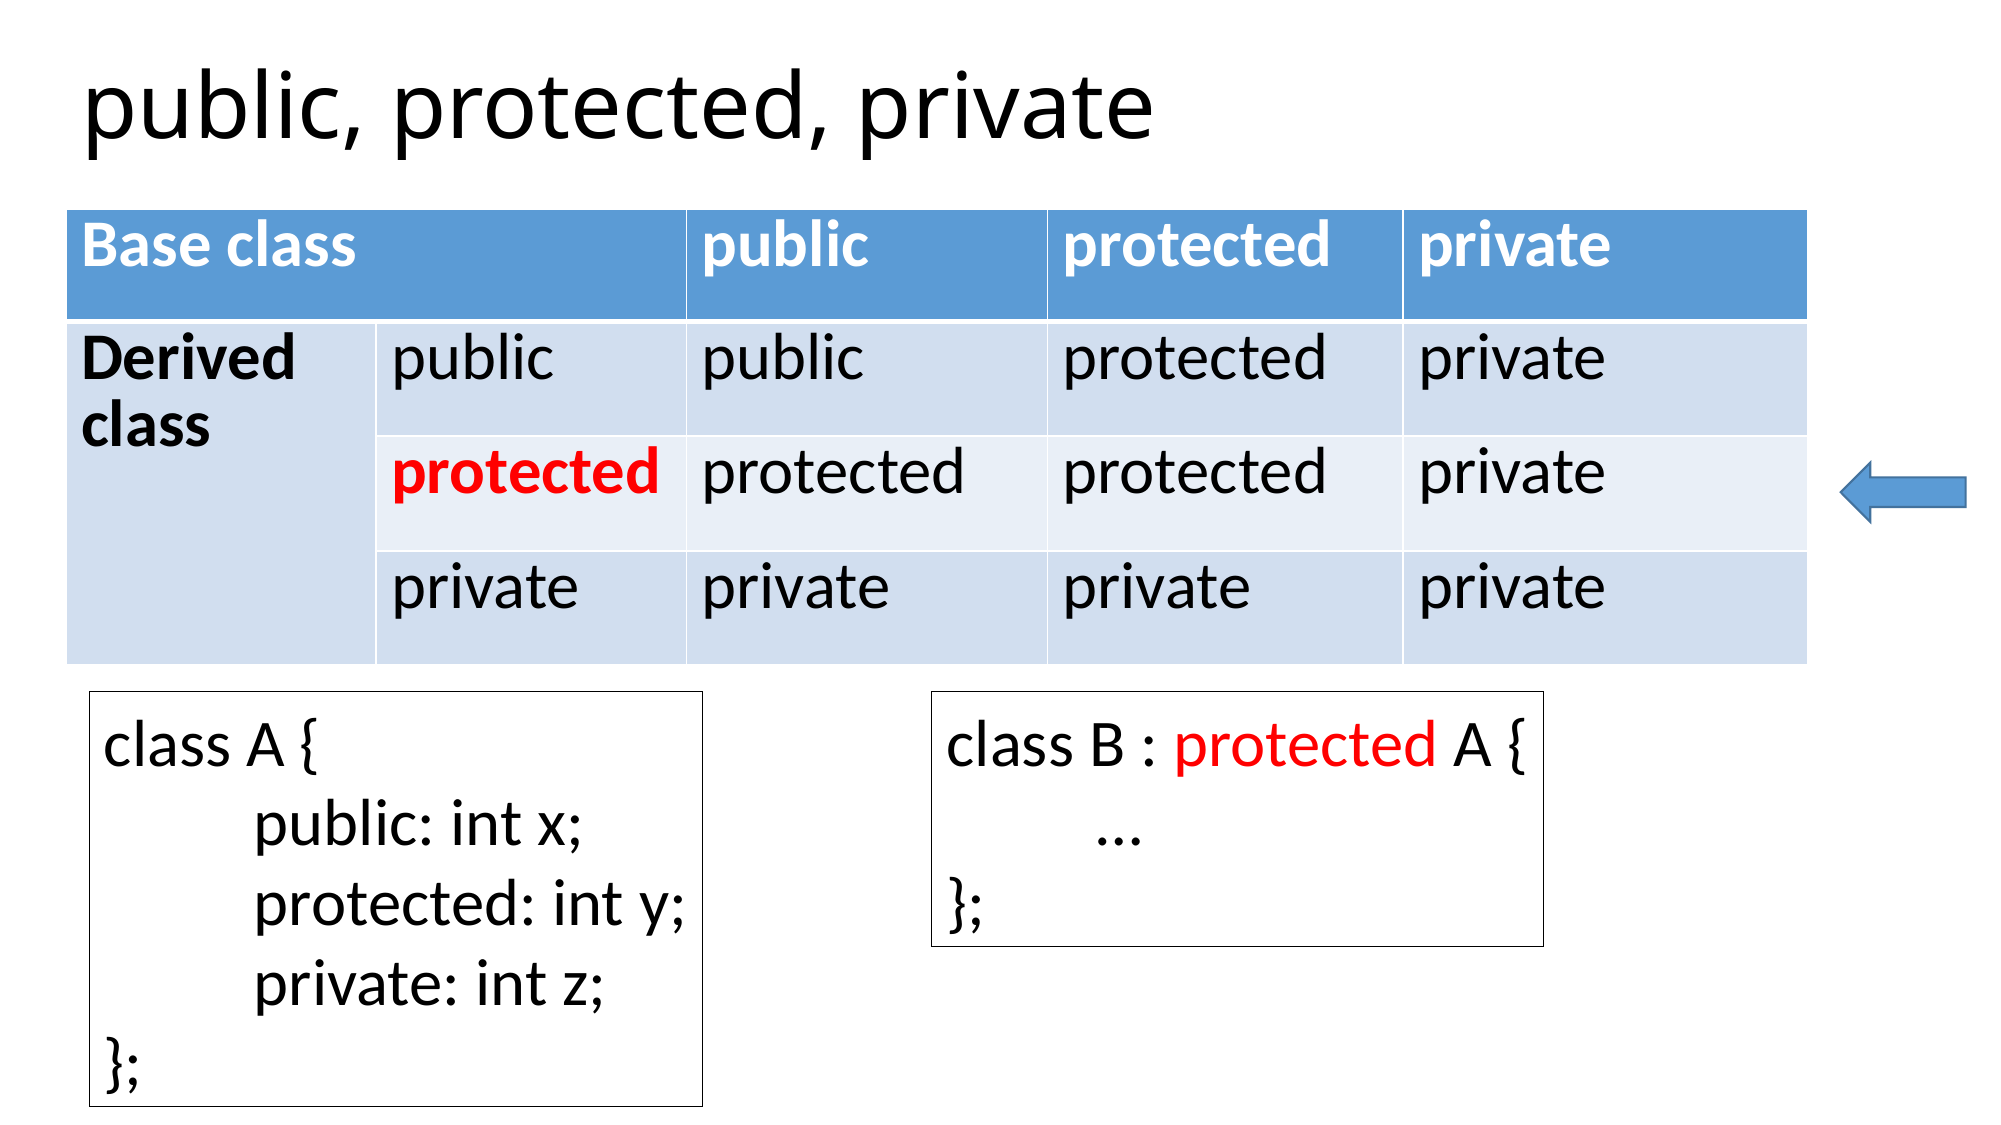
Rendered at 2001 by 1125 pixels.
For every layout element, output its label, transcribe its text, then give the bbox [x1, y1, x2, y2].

table_cell private [1404, 324, 1807, 435]
table_cell private [1404, 437, 1807, 550]
table_header Base class [67, 210, 686, 319]
text_box class B : protected A { … }; [931, 691, 1544, 947]
table_cell private [1048, 552, 1402, 664]
table_header protected [1048, 210, 1402, 319]
table_cell public [377, 324, 686, 435]
table_cell protected [687, 437, 1047, 550]
table_cell public [687, 324, 1047, 435]
text_box [1839, 460, 1967, 525]
table_cell protected [1048, 324, 1402, 435]
table_cell protected [1048, 437, 1402, 550]
table_header public [687, 210, 1047, 319]
table_cell protected [377, 437, 686, 550]
table_cell Derived class [67, 324, 375, 664]
title public, protected, private [66, 0, 1792, 208]
text_box class A { public: int x; protected: int y; private: int z; }; [89, 691, 703, 1107]
table_header private [1404, 210, 1807, 319]
table_cell private [377, 552, 686, 664]
table_cell private [1404, 552, 1807, 664]
table_cell private [687, 552, 1047, 664]
